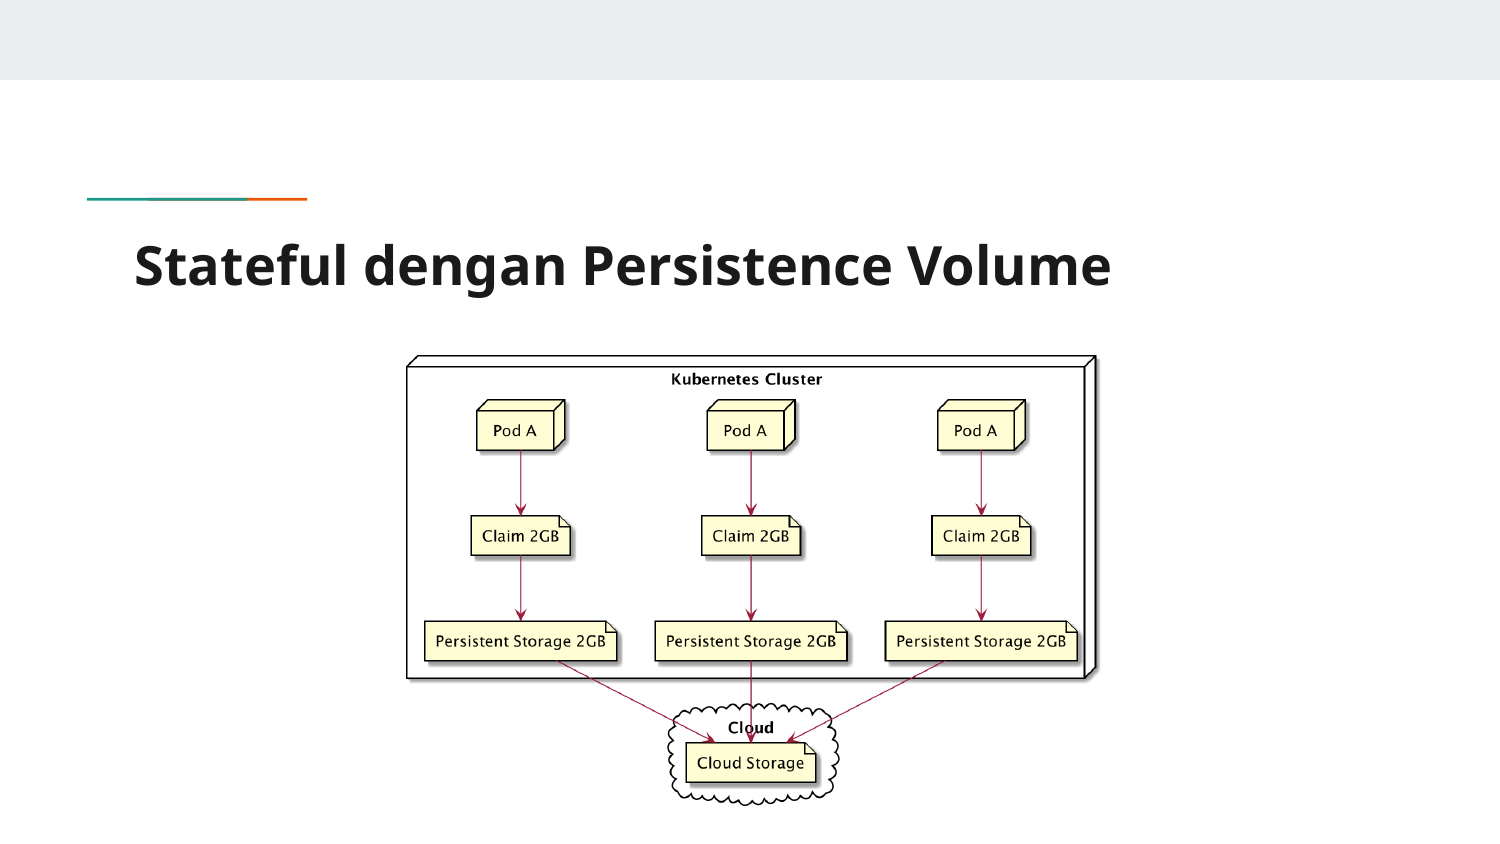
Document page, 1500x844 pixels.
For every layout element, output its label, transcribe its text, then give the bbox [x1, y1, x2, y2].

title Stateful dengan Persistence Volume [119, 216, 1381, 305]
picture [382, 328, 1118, 819]
